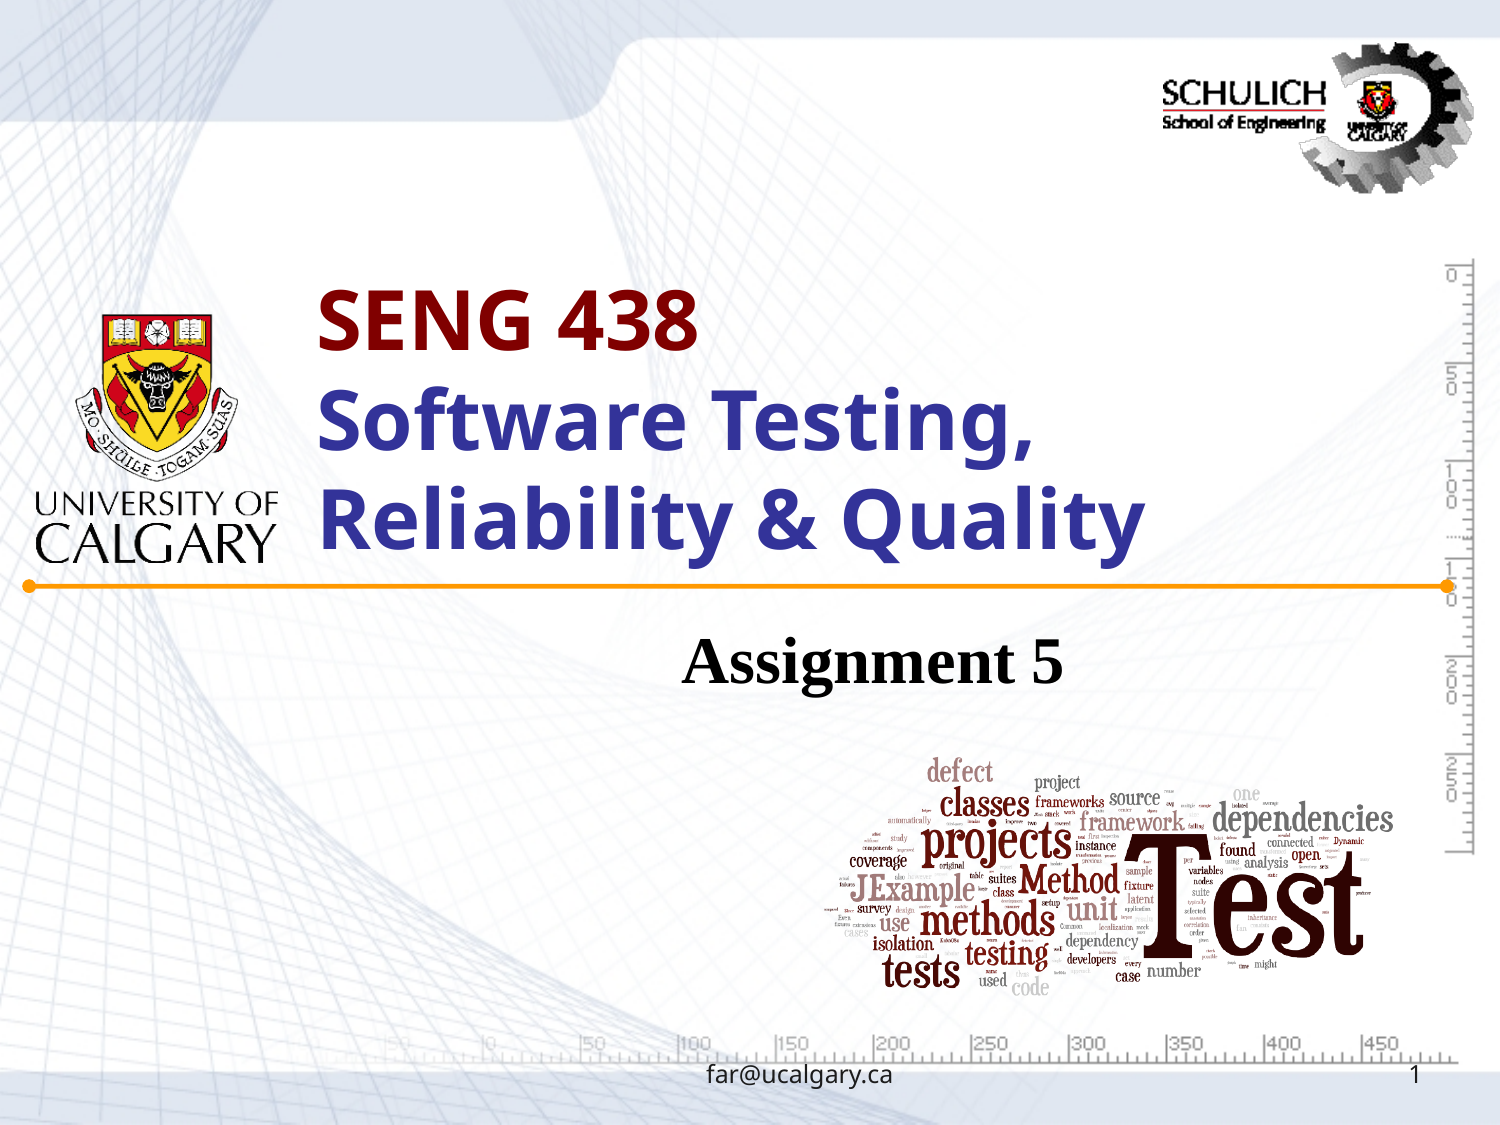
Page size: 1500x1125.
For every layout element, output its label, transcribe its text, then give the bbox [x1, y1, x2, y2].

title SENG 438 Software Testing, Reliability & Quality [300, 224, 1438, 575]
subtitle Assignment 5 [300, 609, 1448, 898]
picture [0, 0, 1500, 1125]
slide_number 1 [1124, 1024, 1438, 1101]
footer far@ucalgary.ca [562, 1024, 1038, 1101]
